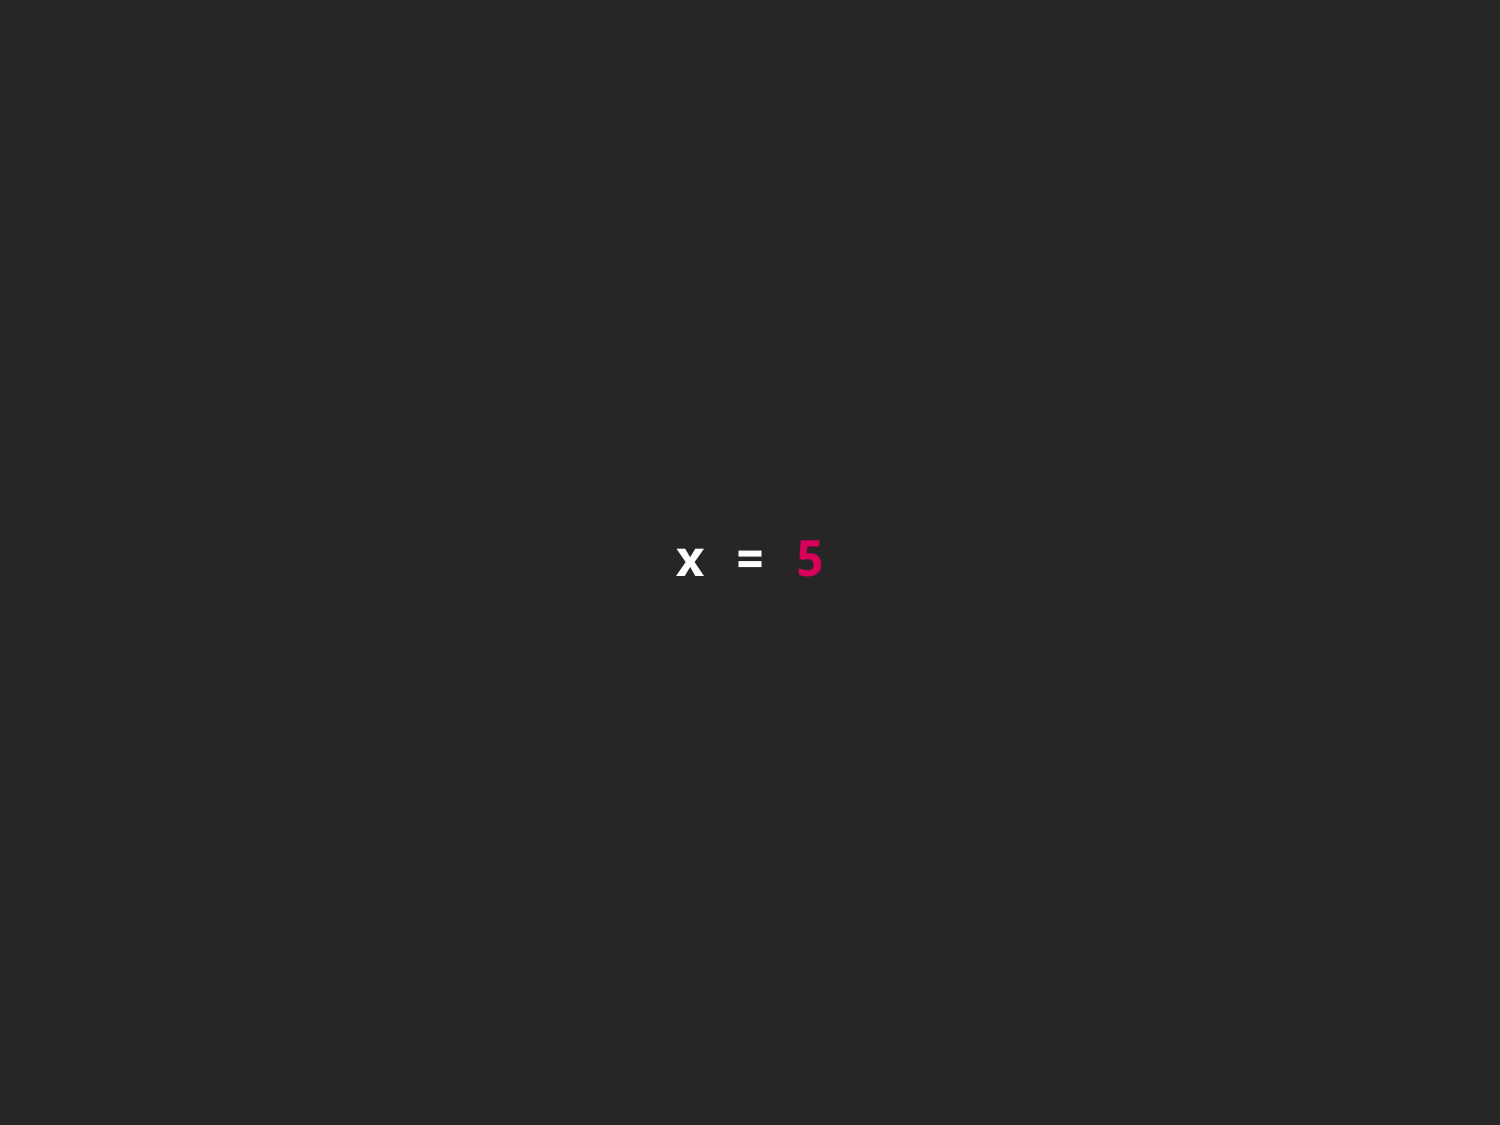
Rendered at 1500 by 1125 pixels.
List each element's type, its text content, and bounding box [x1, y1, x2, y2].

list x = 5 [29, 515, 1471, 1094]
